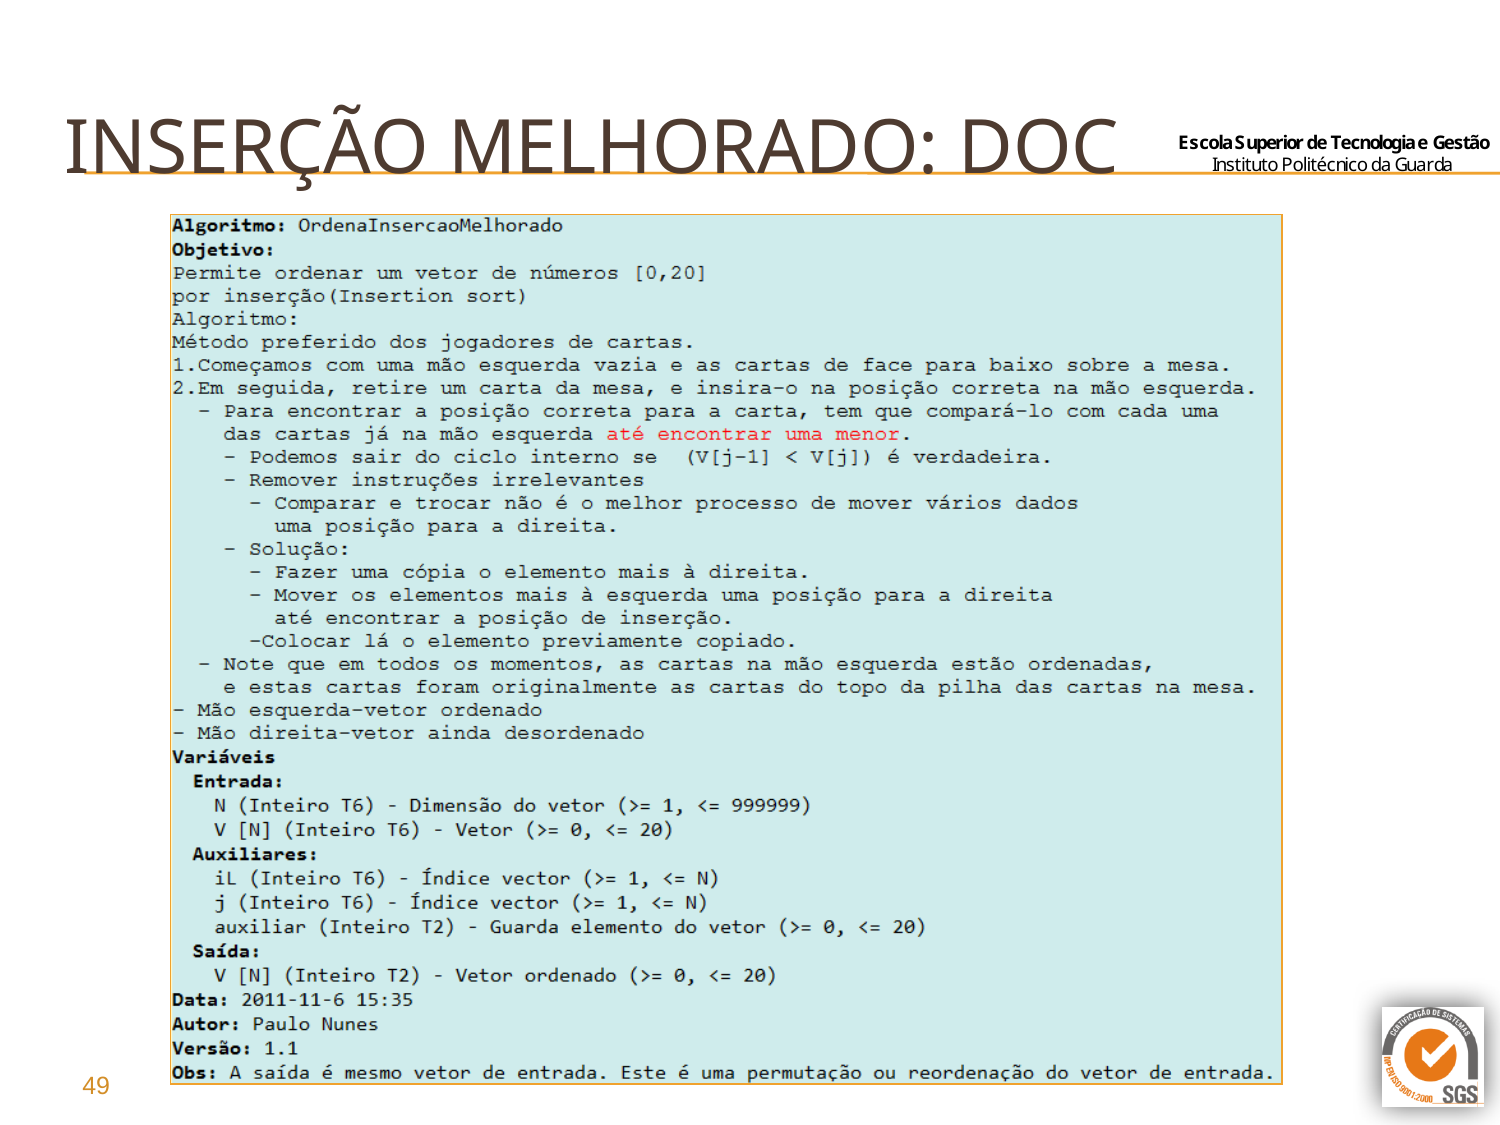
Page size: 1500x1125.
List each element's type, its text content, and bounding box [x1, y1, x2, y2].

slide_number 49 [0, 1062, 125, 1103]
picture [1382, 1007, 1484, 1107]
title inserção melhorado: DOC [49, 75, 1475, 213]
picture [170, 214, 1282, 1084]
